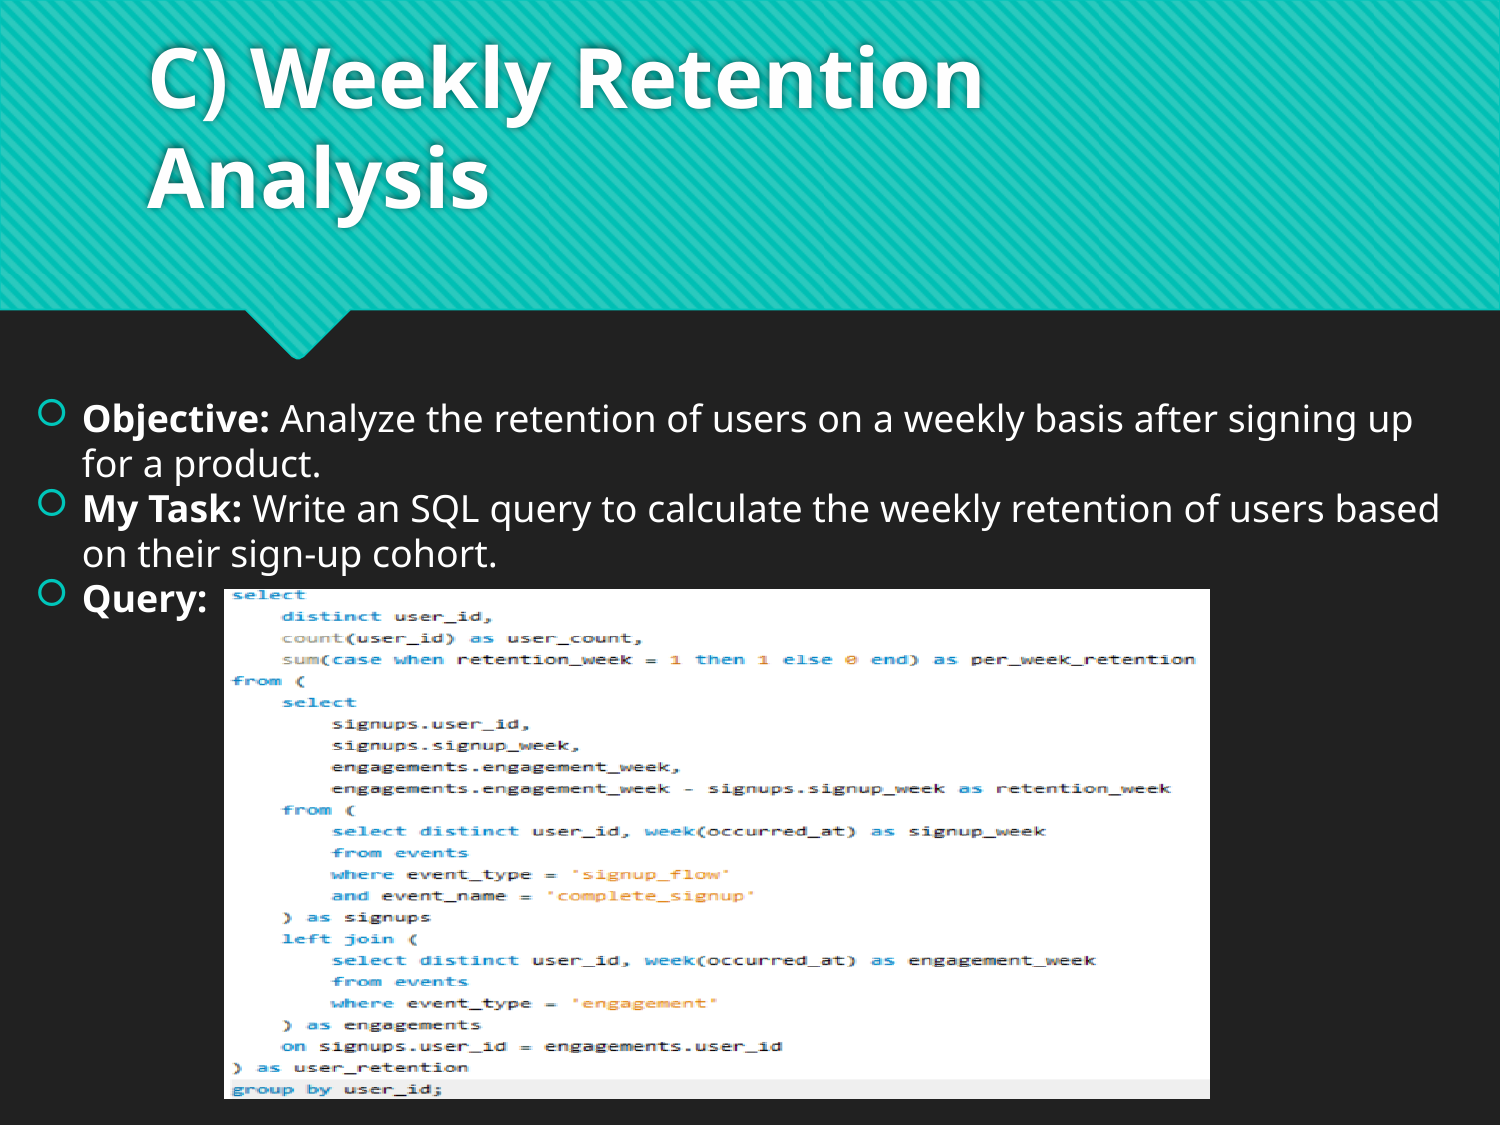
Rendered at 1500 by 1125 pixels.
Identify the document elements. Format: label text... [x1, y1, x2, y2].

picture [224, 589, 1210, 1099]
text_box Objective: Analyze the retention of users on a weekly basis after signing up for a product. My Task: Write an SQL query to calculate the weekly retention of users based on their sign-up cohort. Query: [20, 387, 1471, 628]
title C) Weekly Retention Analysis [132, 73, 1368, 233]
